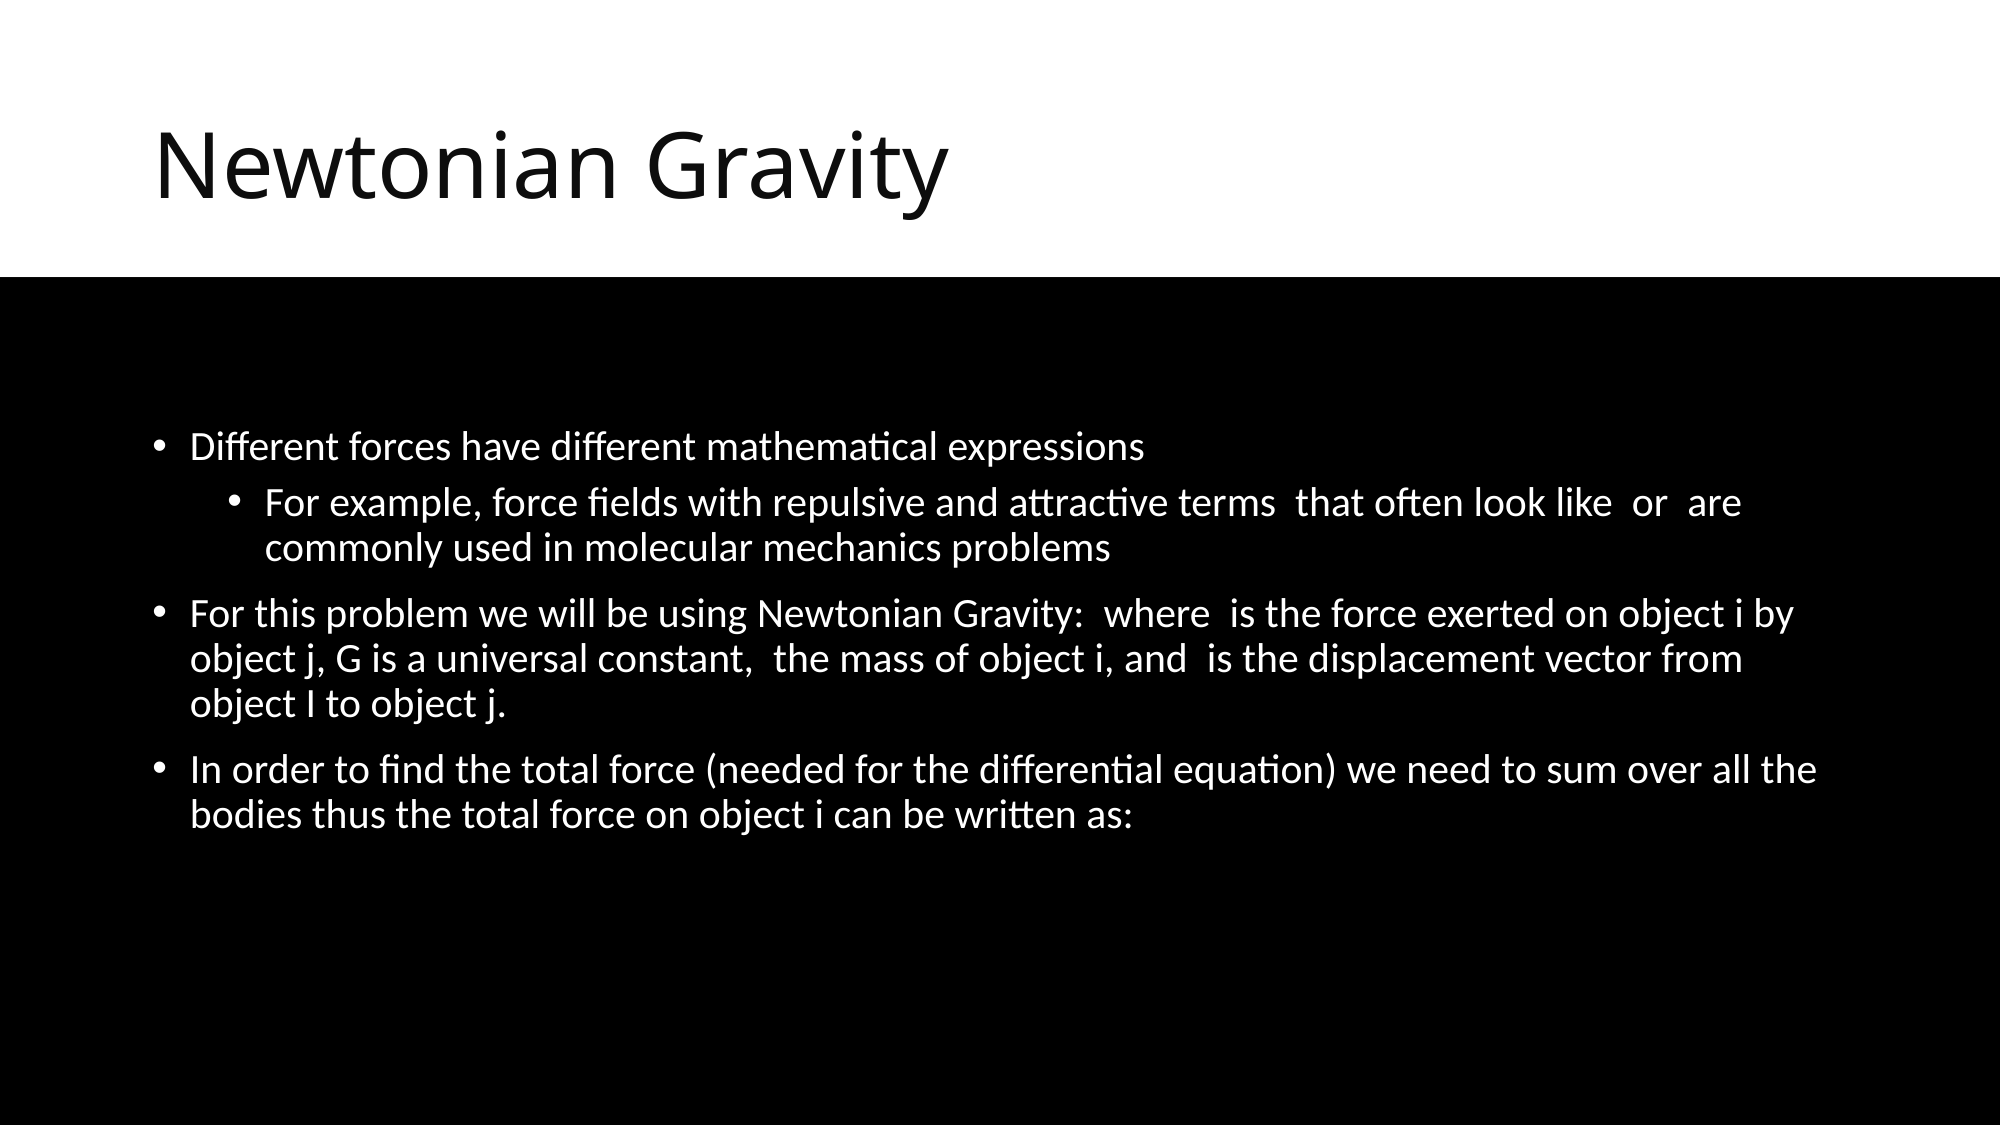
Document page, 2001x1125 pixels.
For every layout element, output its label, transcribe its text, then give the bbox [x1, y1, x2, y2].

text_box [0, 276, 2000, 1125]
title Newtonian Gravity [137, 59, 1863, 278]
text_box [0, 0, 2000, 276]
